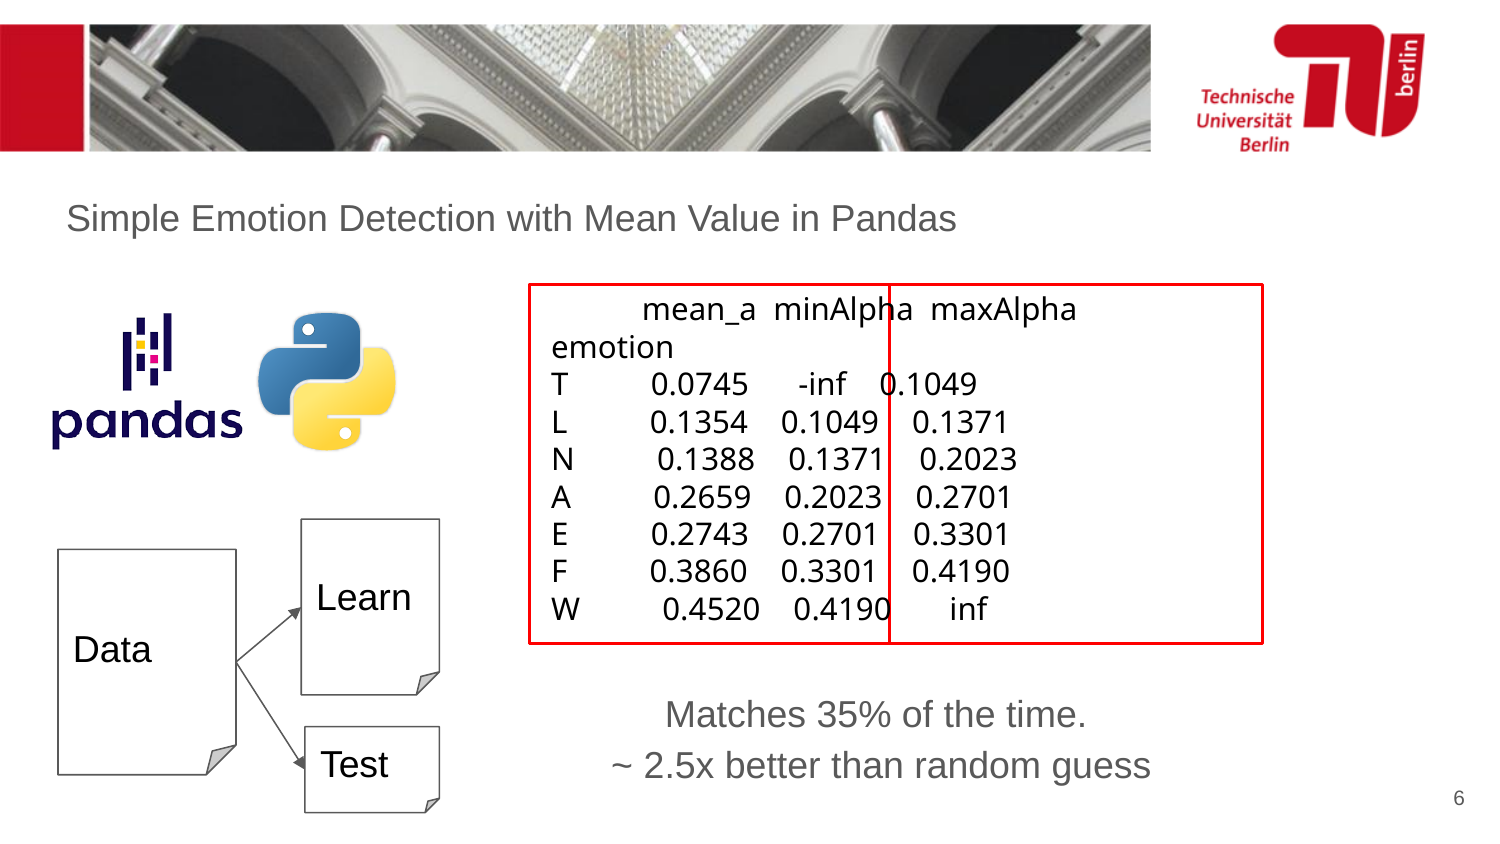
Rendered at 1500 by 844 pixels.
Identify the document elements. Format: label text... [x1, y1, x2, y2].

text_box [235, 661, 306, 770]
text_box mean_a minAlpha maxAlpha emotion T 0.0745 -inf 0.1049 L 0.1354 0.1049 0.1371 N 0.1388 0.1371 0.2023 A 0.2659 0.2023 0.2701 E 0.2743 0.2701 0.3301 F 0.3860 0.3301 0.4190 W 0.4520 0.4190 inf [536, 274, 1368, 668]
picture [0, 22, 1451, 158]
text_box Matches 35% of the time. ~ 2.5x better than random guess [476, 667, 1276, 844]
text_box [235, 606, 302, 661]
slide_number 6 [1389, 764, 1480, 830]
text_box Test [304, 726, 440, 813]
text_box [529, 284, 536, 644]
text_box Learn [301, 519, 440, 695]
title Simple Emotion Detection with Mean Value in Pandas [51, 171, 1449, 258]
text_box Data [57, 549, 236, 775]
picture [30, 264, 426, 499]
